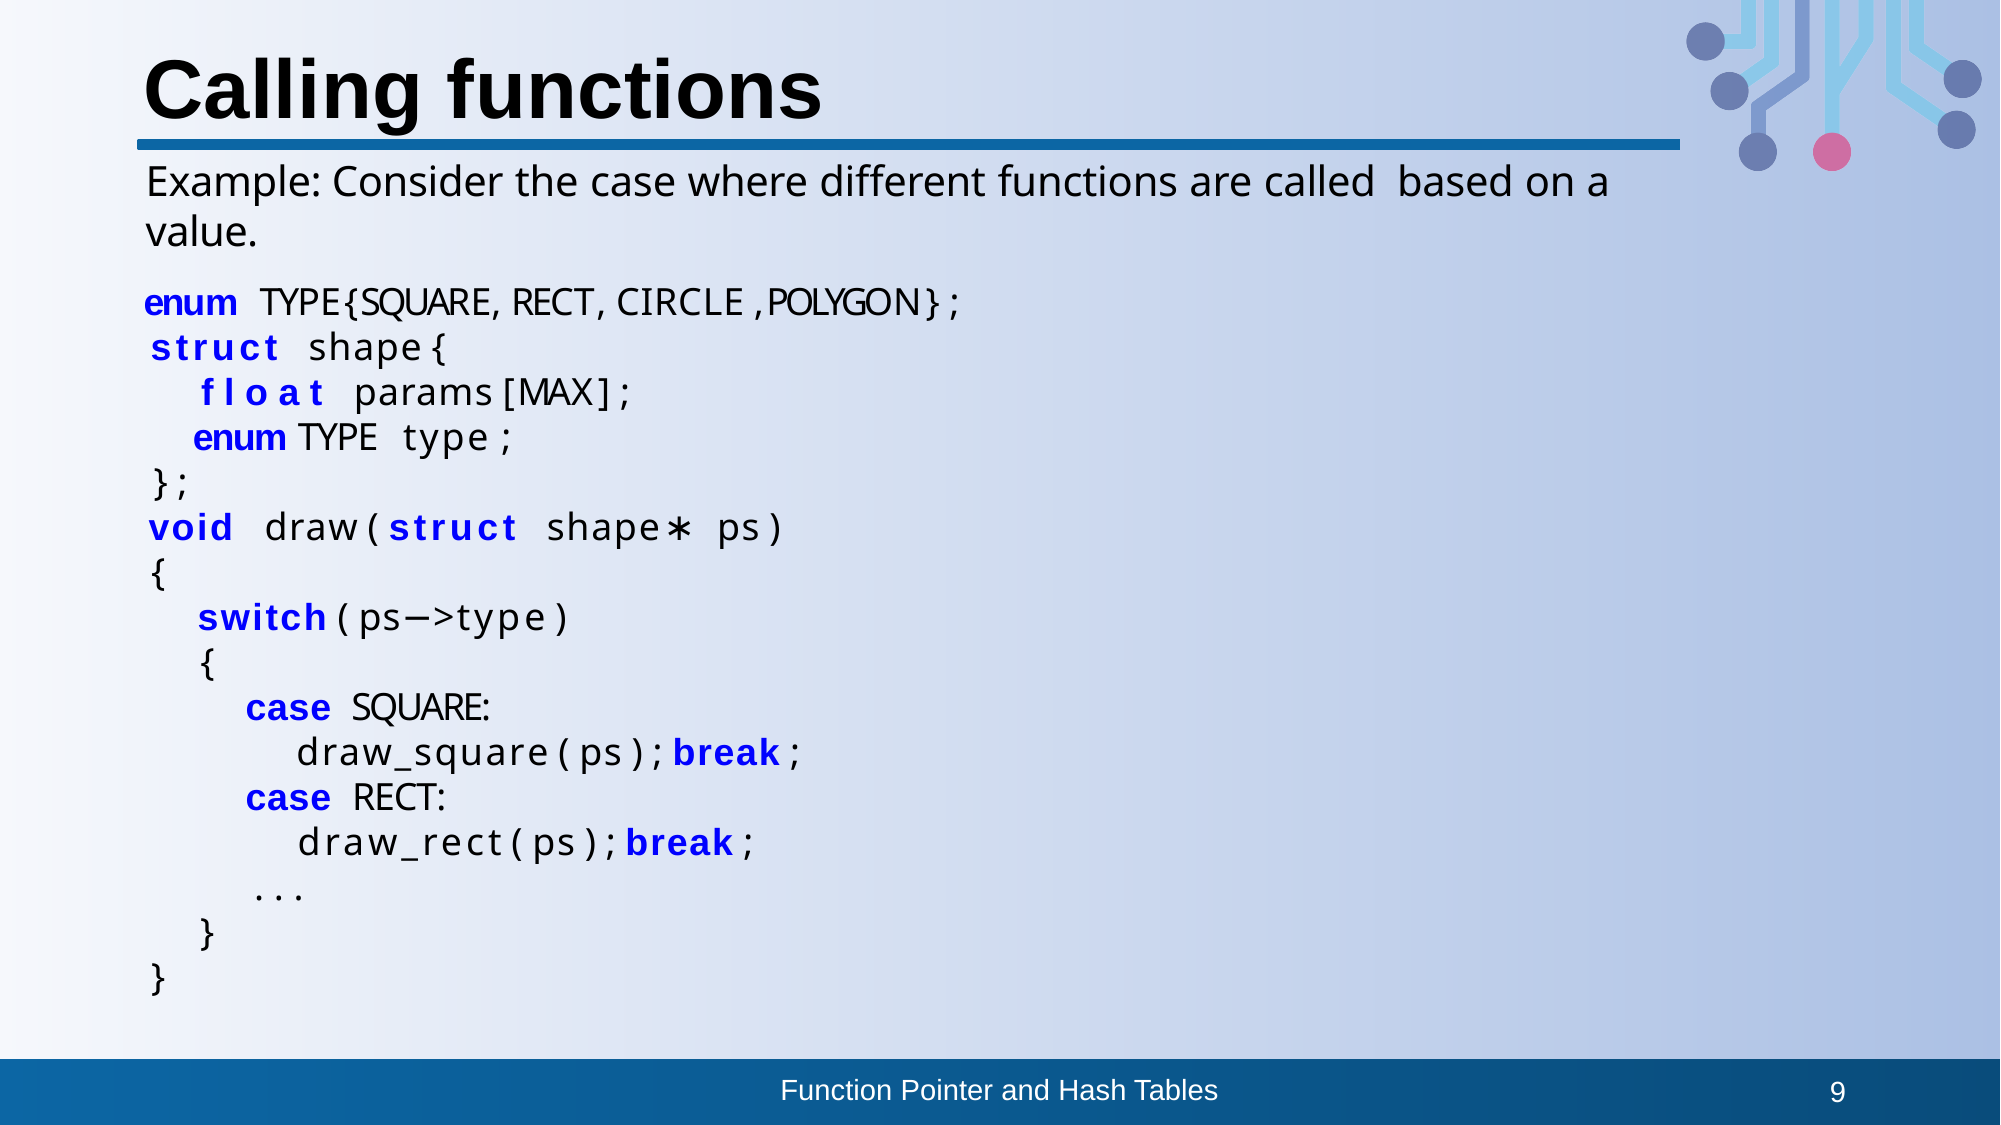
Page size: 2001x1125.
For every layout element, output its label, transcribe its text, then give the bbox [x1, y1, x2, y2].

slide_number 9 [1411, 1060, 1861, 1121]
text_box Example: Consider the case where different functions are called based on a value. enum TYPE{SQUARE, RECT, CIRCLE ,POLYGON} ; struct shape { f l o a t params [MAX] ; enum TYPE type ; } ; void draw ( struct shape∗ ps ) { switch ( ps−>type ) { case SQUARE: draw_square ( ps ) ; break ; case RECT: draw_rect ( ps ) ; break ; . . . } } [139, 152, 1674, 999]
picture [1663, 0, 2000, 204]
title Calling functions [139, 0, 1448, 152]
footer Function Pointer and Hash Tables [662, 1059, 1338, 1119]
